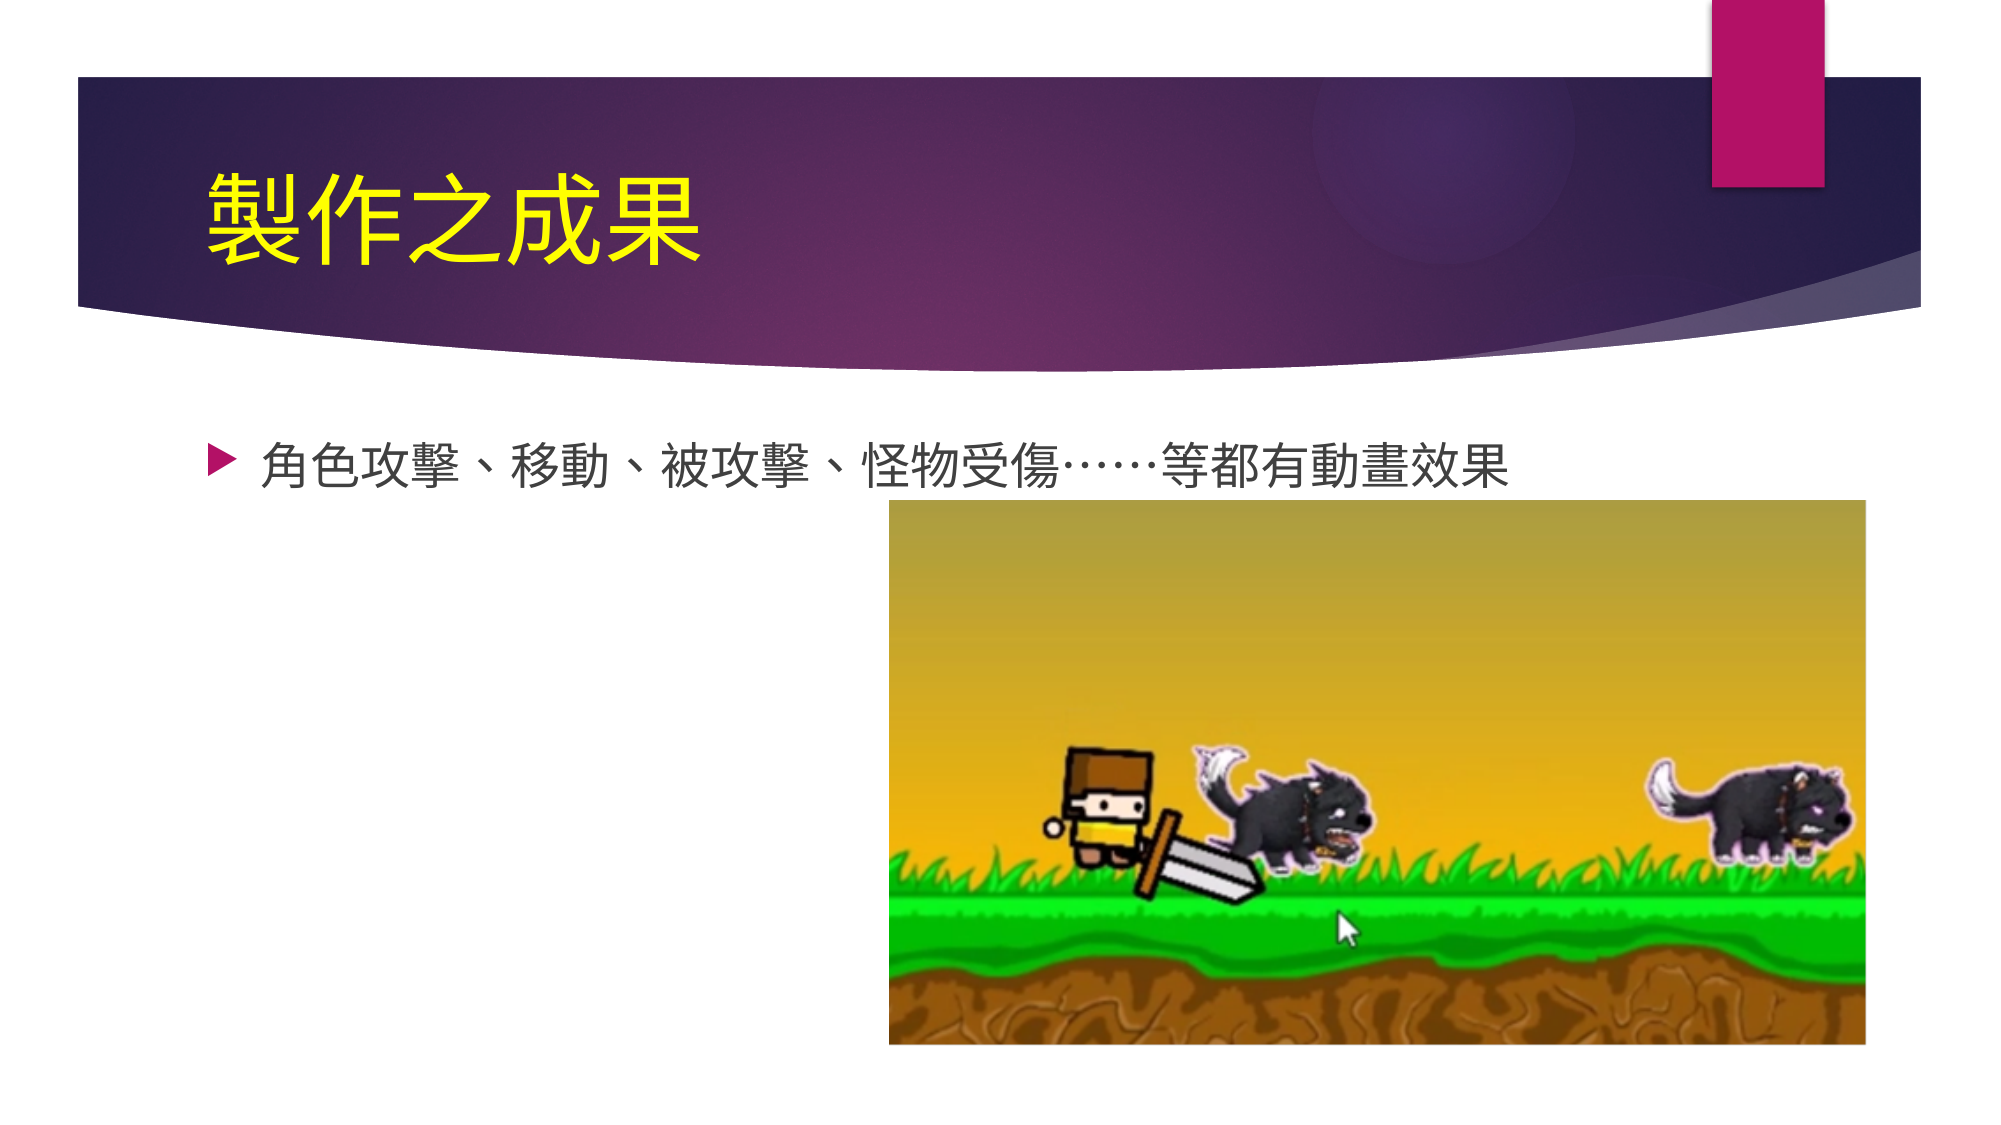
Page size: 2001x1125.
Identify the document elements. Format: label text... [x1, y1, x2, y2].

picture [889, 500, 1868, 1048]
title 製作之成果 [189, 159, 1627, 276]
list 角色攻擊、移動、被攻擊、怪物受傷……等都有動畫效果 [189, 427, 1638, 988]
